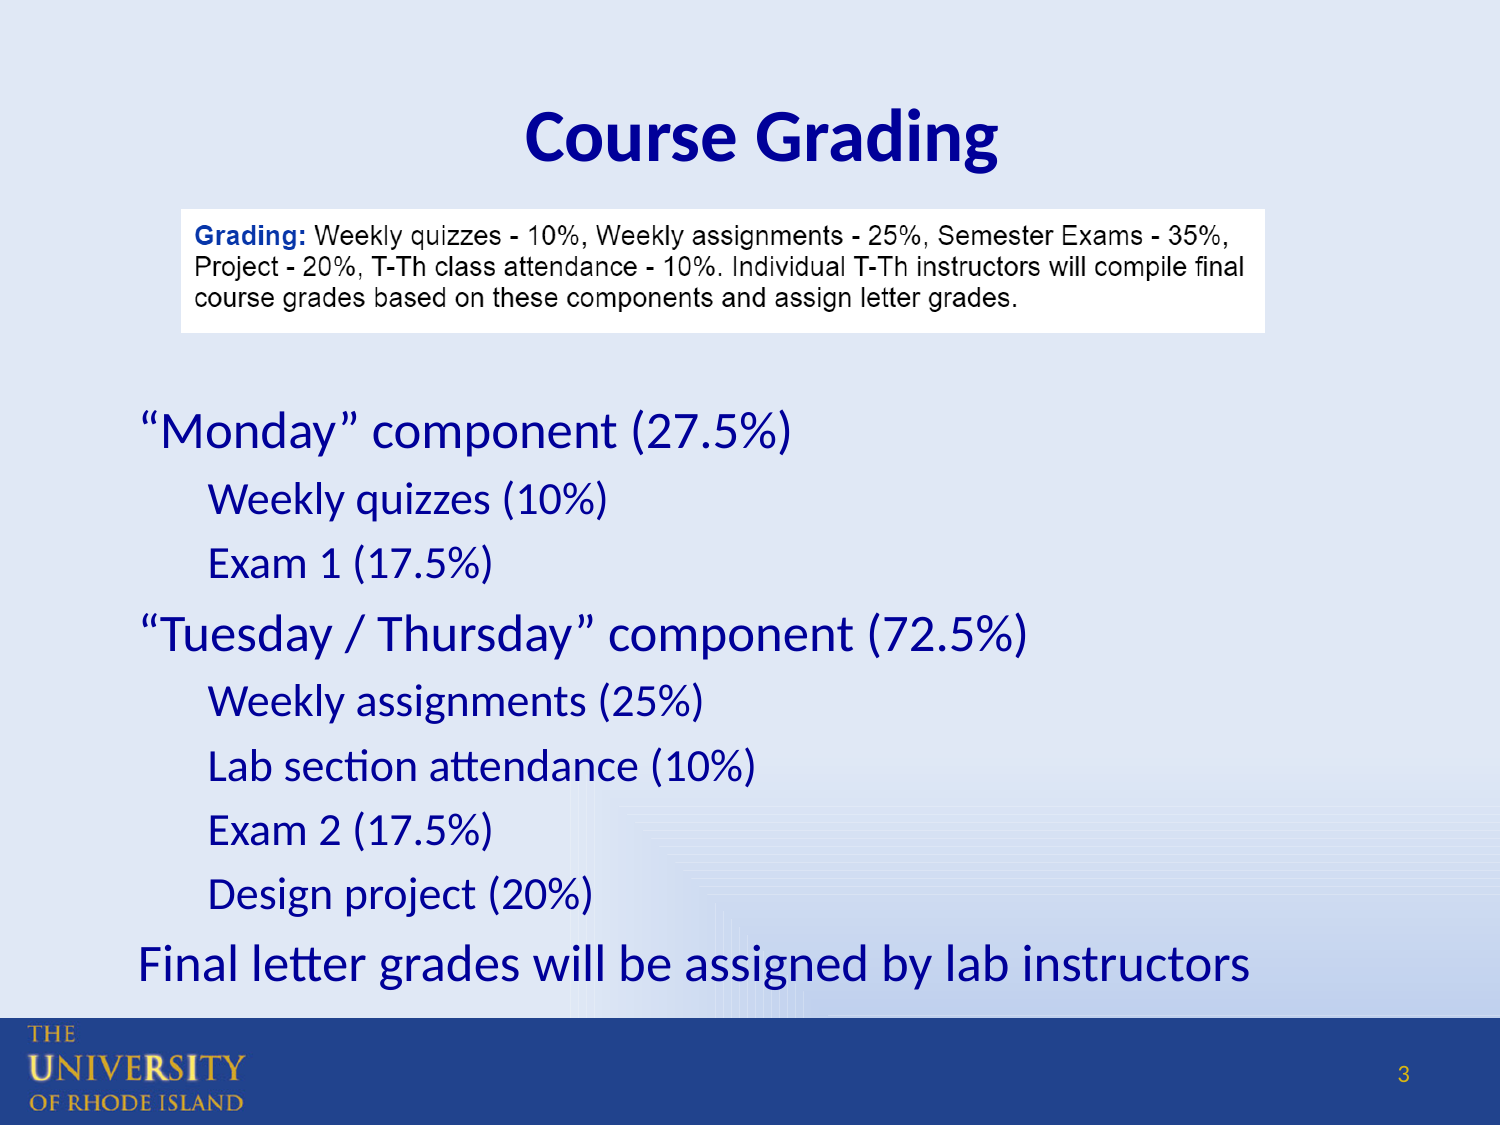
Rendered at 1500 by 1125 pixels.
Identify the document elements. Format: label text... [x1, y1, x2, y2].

picture [0, 1018, 1500, 1125]
title Course Grading [87, 37, 1438, 225]
list “Monday” component (27.5%) Weekly quizzes (10%) Exam 1 (17.5%) “Tuesday / Thursday” component (72.5%) Weekly assignments (25%) Lab section attendance (10%) Exam 2 (17.5%) Design project (20%) Final letter grades will be assigned by lab instructors [122, 388, 1368, 1000]
picture [181, 208, 1265, 334]
